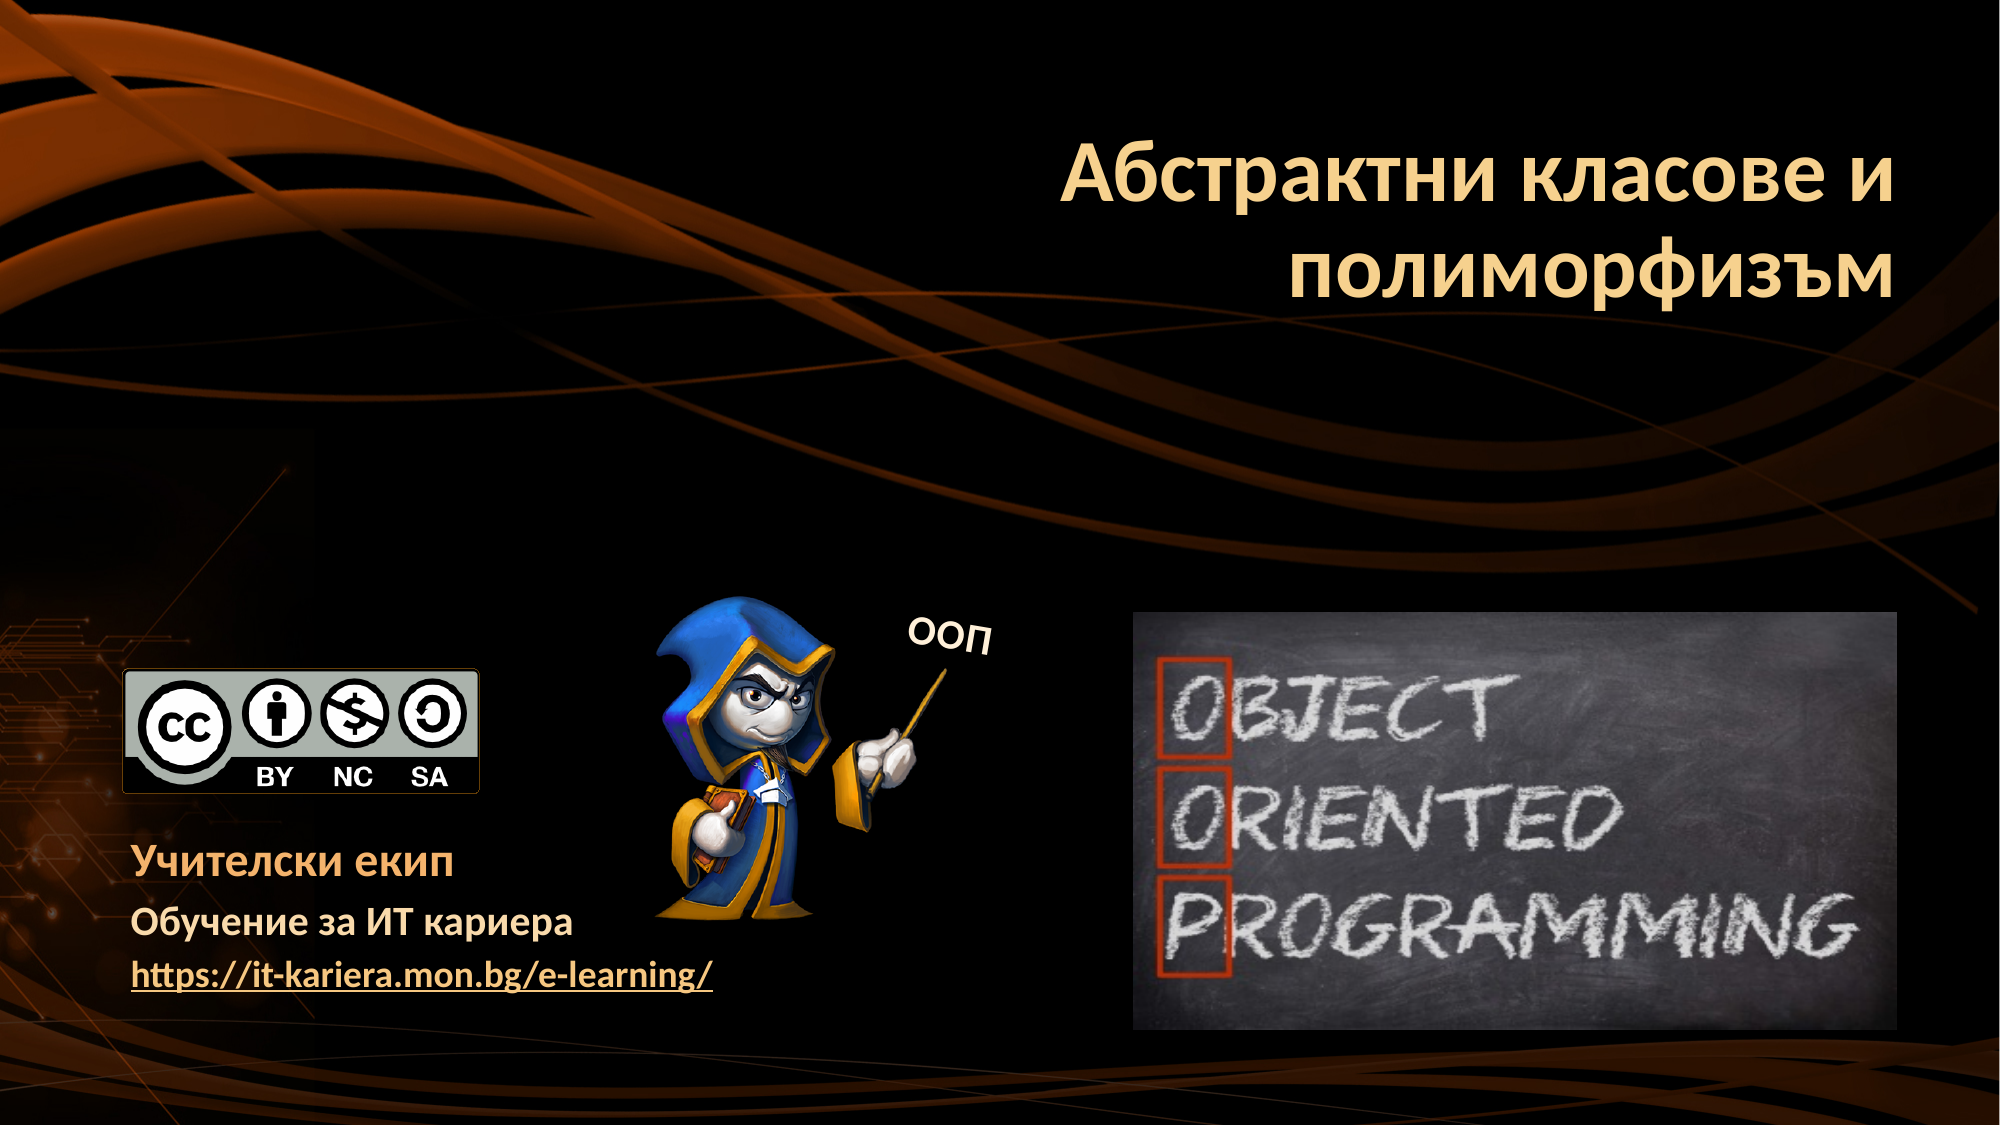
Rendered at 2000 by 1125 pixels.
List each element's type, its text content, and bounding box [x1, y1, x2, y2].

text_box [122, 594, 1009, 1009]
text_box [574, 314, 1898, 534]
picture [0, 0, 2000, 1125]
text_box Абстрактни класове и полиморфизъм [549, 124, 1898, 318]
